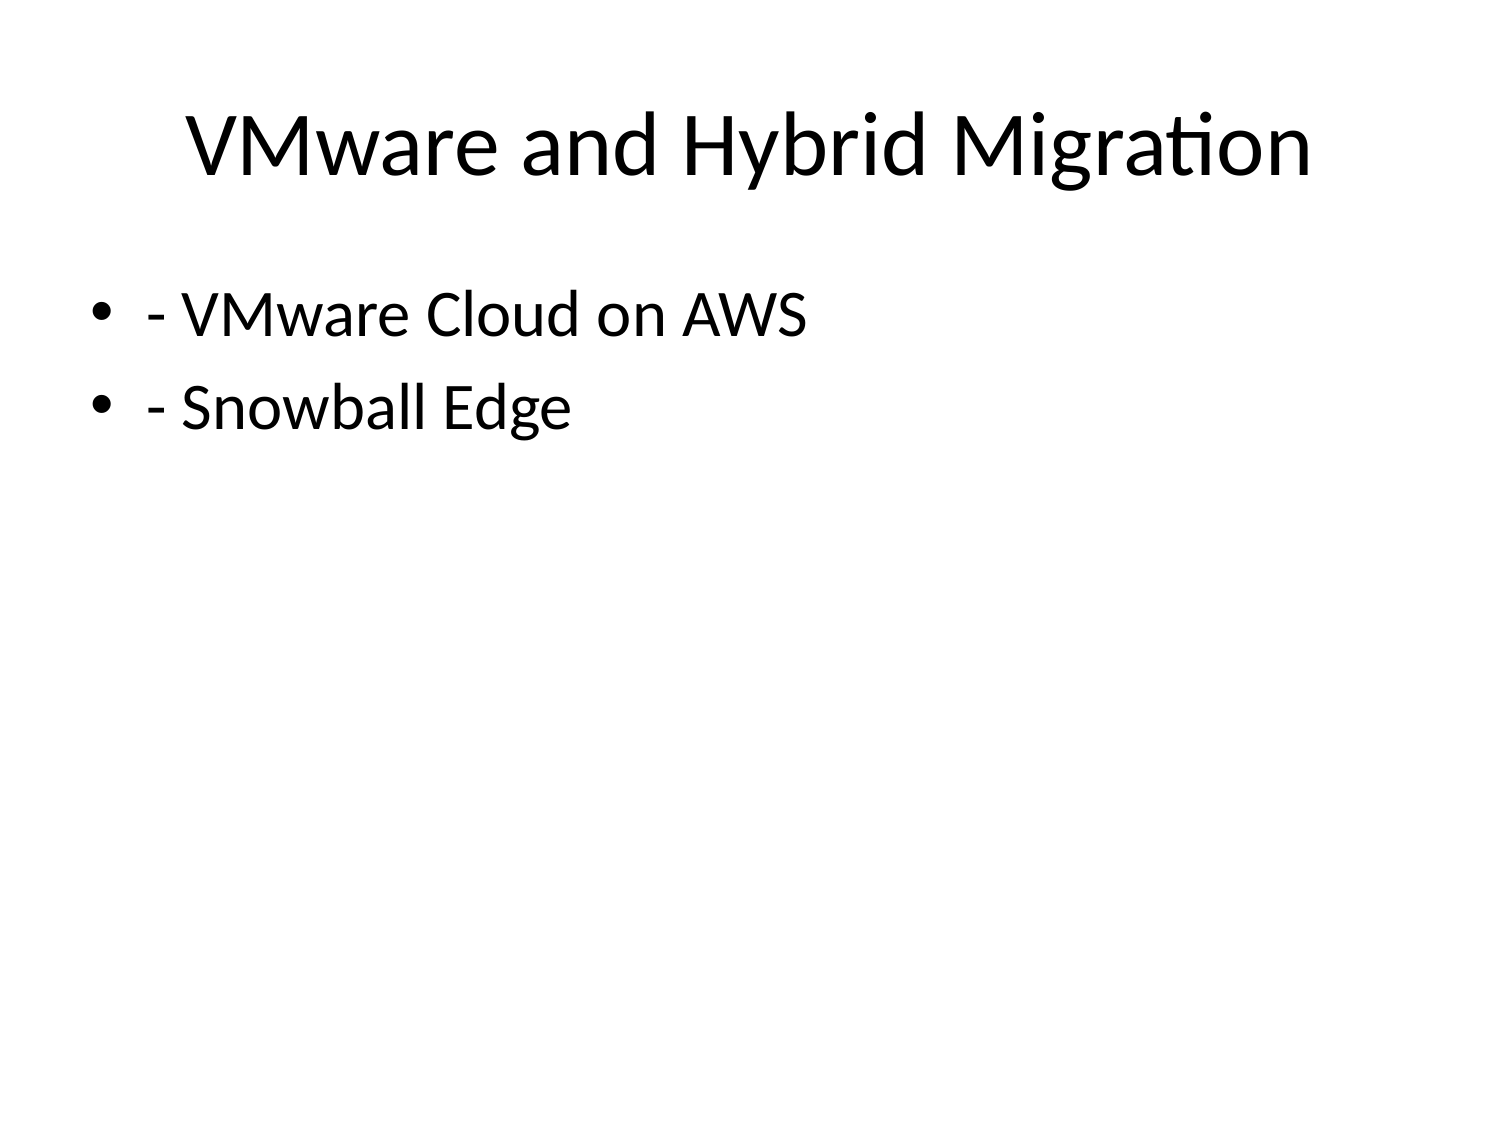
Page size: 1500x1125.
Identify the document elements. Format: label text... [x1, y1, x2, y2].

title VMware and Hybrid Migration [75, 45, 1425, 233]
list - VMware Cloud on AWS - Snowball Edge [75, 262, 1425, 1005]
